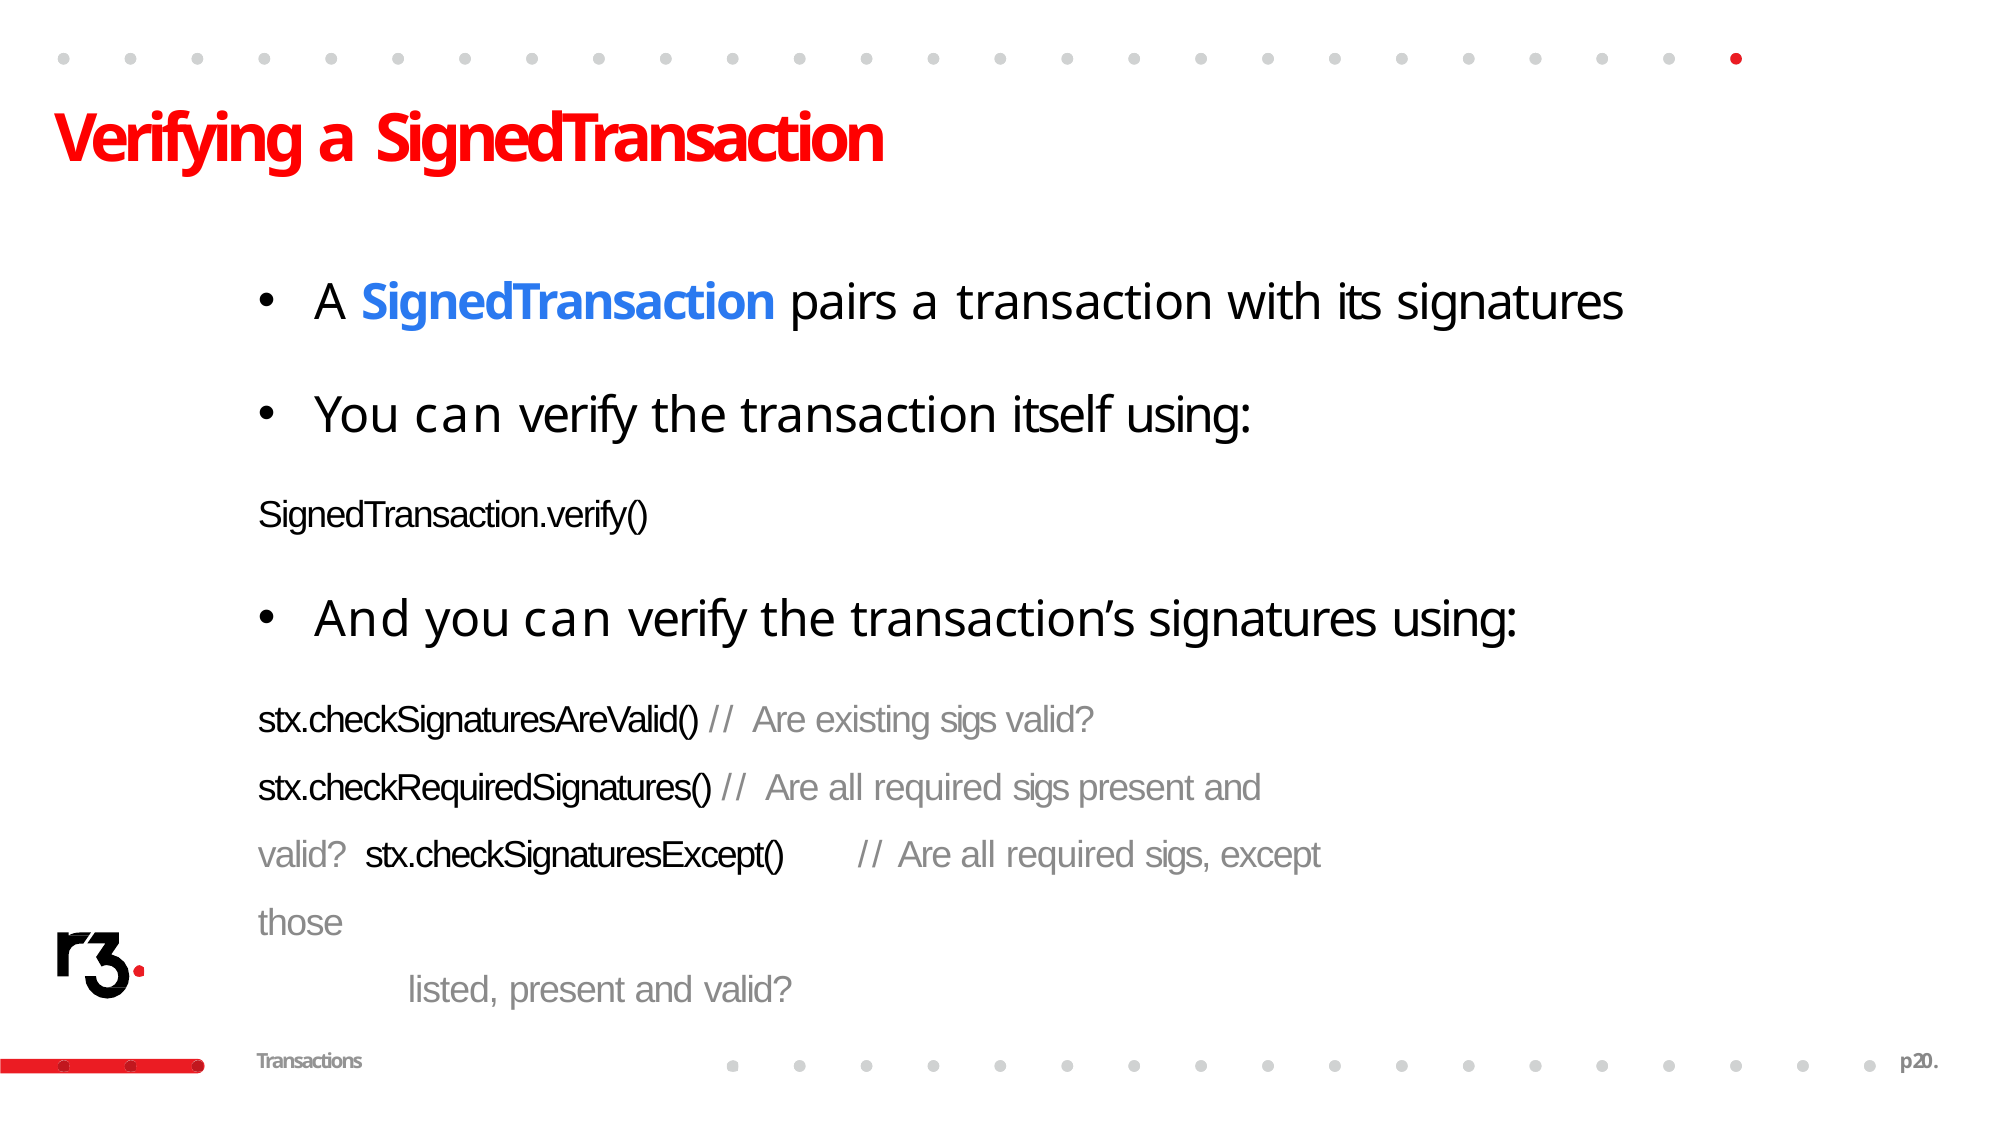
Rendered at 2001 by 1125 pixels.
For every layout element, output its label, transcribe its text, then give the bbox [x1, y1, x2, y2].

picture [133, 965, 145, 977]
title Verifying a SignedTransaction [52, 92, 1013, 283]
slide_number p17. [1897, 1045, 1945, 1125]
picture [191, 1060, 204, 1072]
picture [726, 1060, 739, 1072]
text_box A SignedTransaction pairs a transaction with its signatures You can verify the transaction itself using: SignedTransaction.verify() And you can verify the transaction’s signatures using: stx.checkSignaturesAreValid() // Are existing sigs valid? stx.checkRequiredSignatures() // Are all required sigs present and valid? stx.checkSignaturesExcept() // Are all required sigs, except those listed, present and valid? [255, 267, 1636, 1010]
picture [124, 1060, 137, 1072]
footer Transactions [254, 1045, 383, 1125]
picture [57, 1060, 70, 1072]
